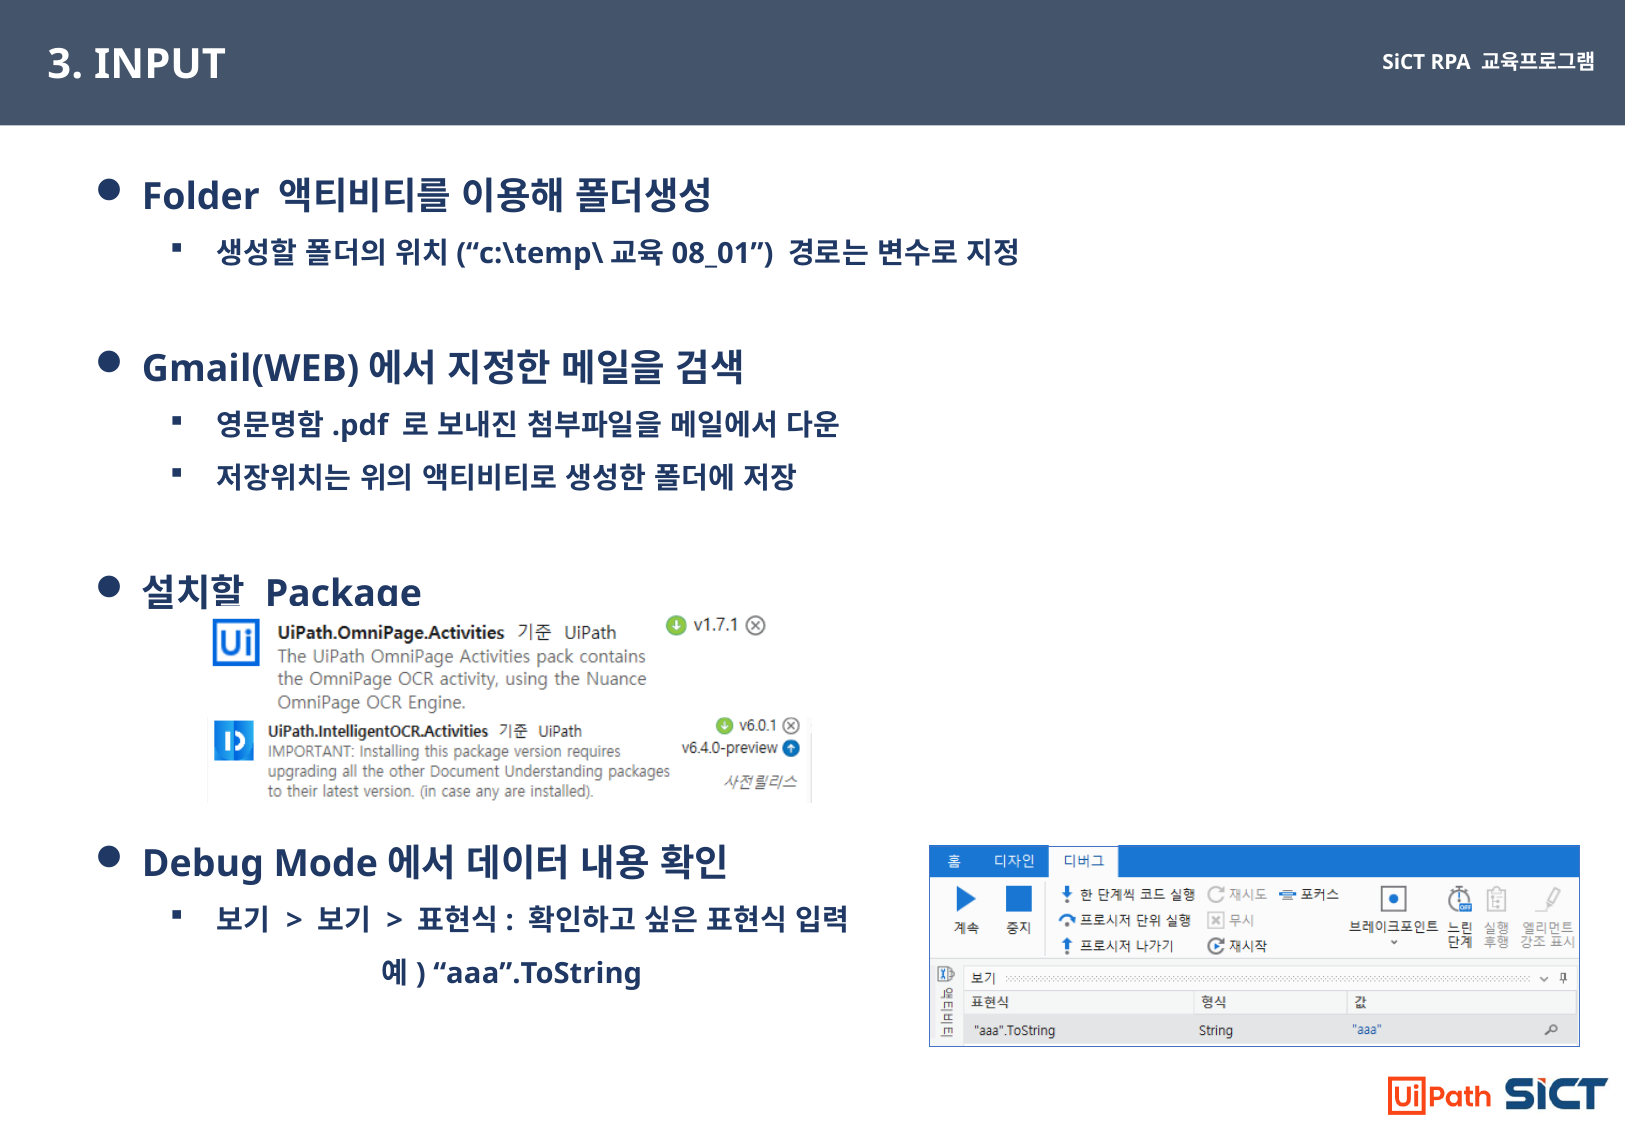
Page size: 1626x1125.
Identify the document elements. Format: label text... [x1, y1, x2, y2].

picture [929, 845, 1580, 1047]
text_box Folder 액티비티를 이용해 폴더생성 생성할 폴더의 위치(“c:\temp\교육08_01”) 경로는 변수로 지정 Gmail(WEB)에서 지정한 메일을 검색 영문명함.pdf 로 보내진 첨부파일을 메일에서 다운 저장위치는 위의 액티비티로 생성한 폴더에 저장 설치할 Package Debug Mode에서 데이터 내용 확인 보기 > 보기 > 표현식: 확인하고 싶은 표현식 입력 예) “aaa”.ToString [80, 141, 1585, 953]
picture [206, 606, 812, 803]
picture [1385, 1074, 1492, 1117]
text_box 3. INPUT [32, 0, 837, 124]
picture [1503, 1074, 1610, 1113]
